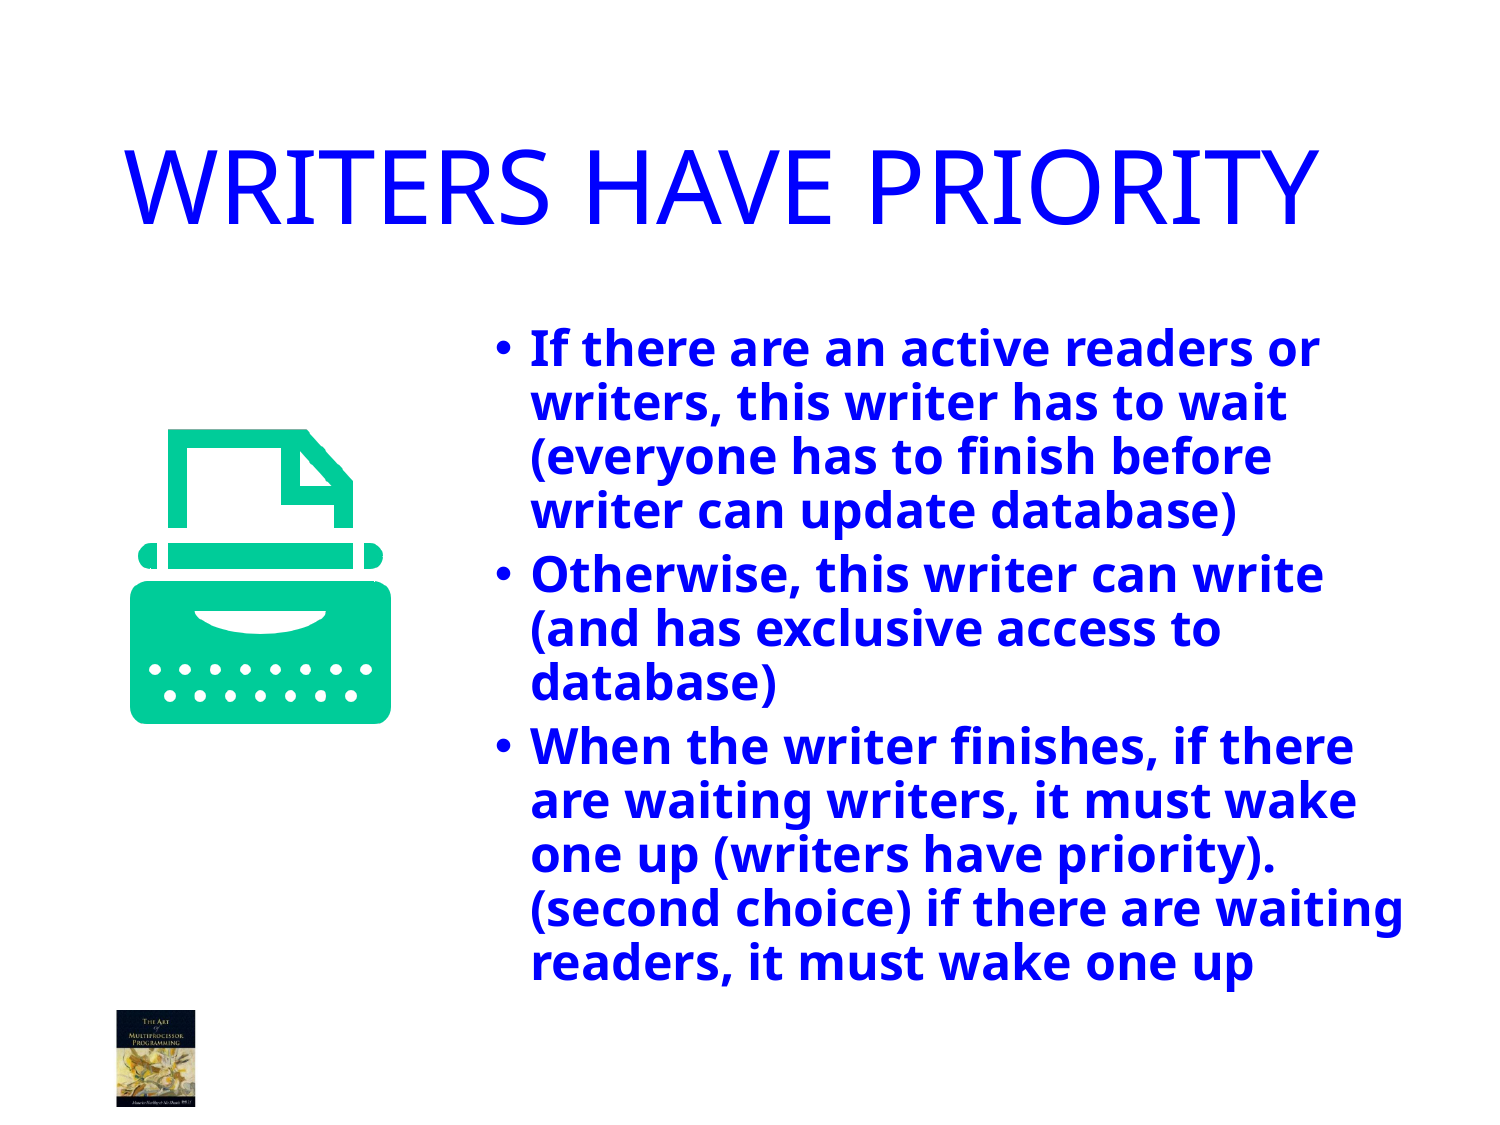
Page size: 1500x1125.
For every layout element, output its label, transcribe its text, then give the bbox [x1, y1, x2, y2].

picture [79, 395, 442, 758]
list If there are an active readers or writers, this writer has to wait (everyone has to finish before writer can update database) Otherwise, this writer can write (and has exclusive access to database) When the writer finishes, if there are waiting writers, it must wake one up (writers have priority). (second choice) if there are waiting readers, it must wake one up [483, 317, 1421, 967]
title Writers Have Priority [112, 77, 1380, 253]
picture [107, 1010, 204, 1107]
